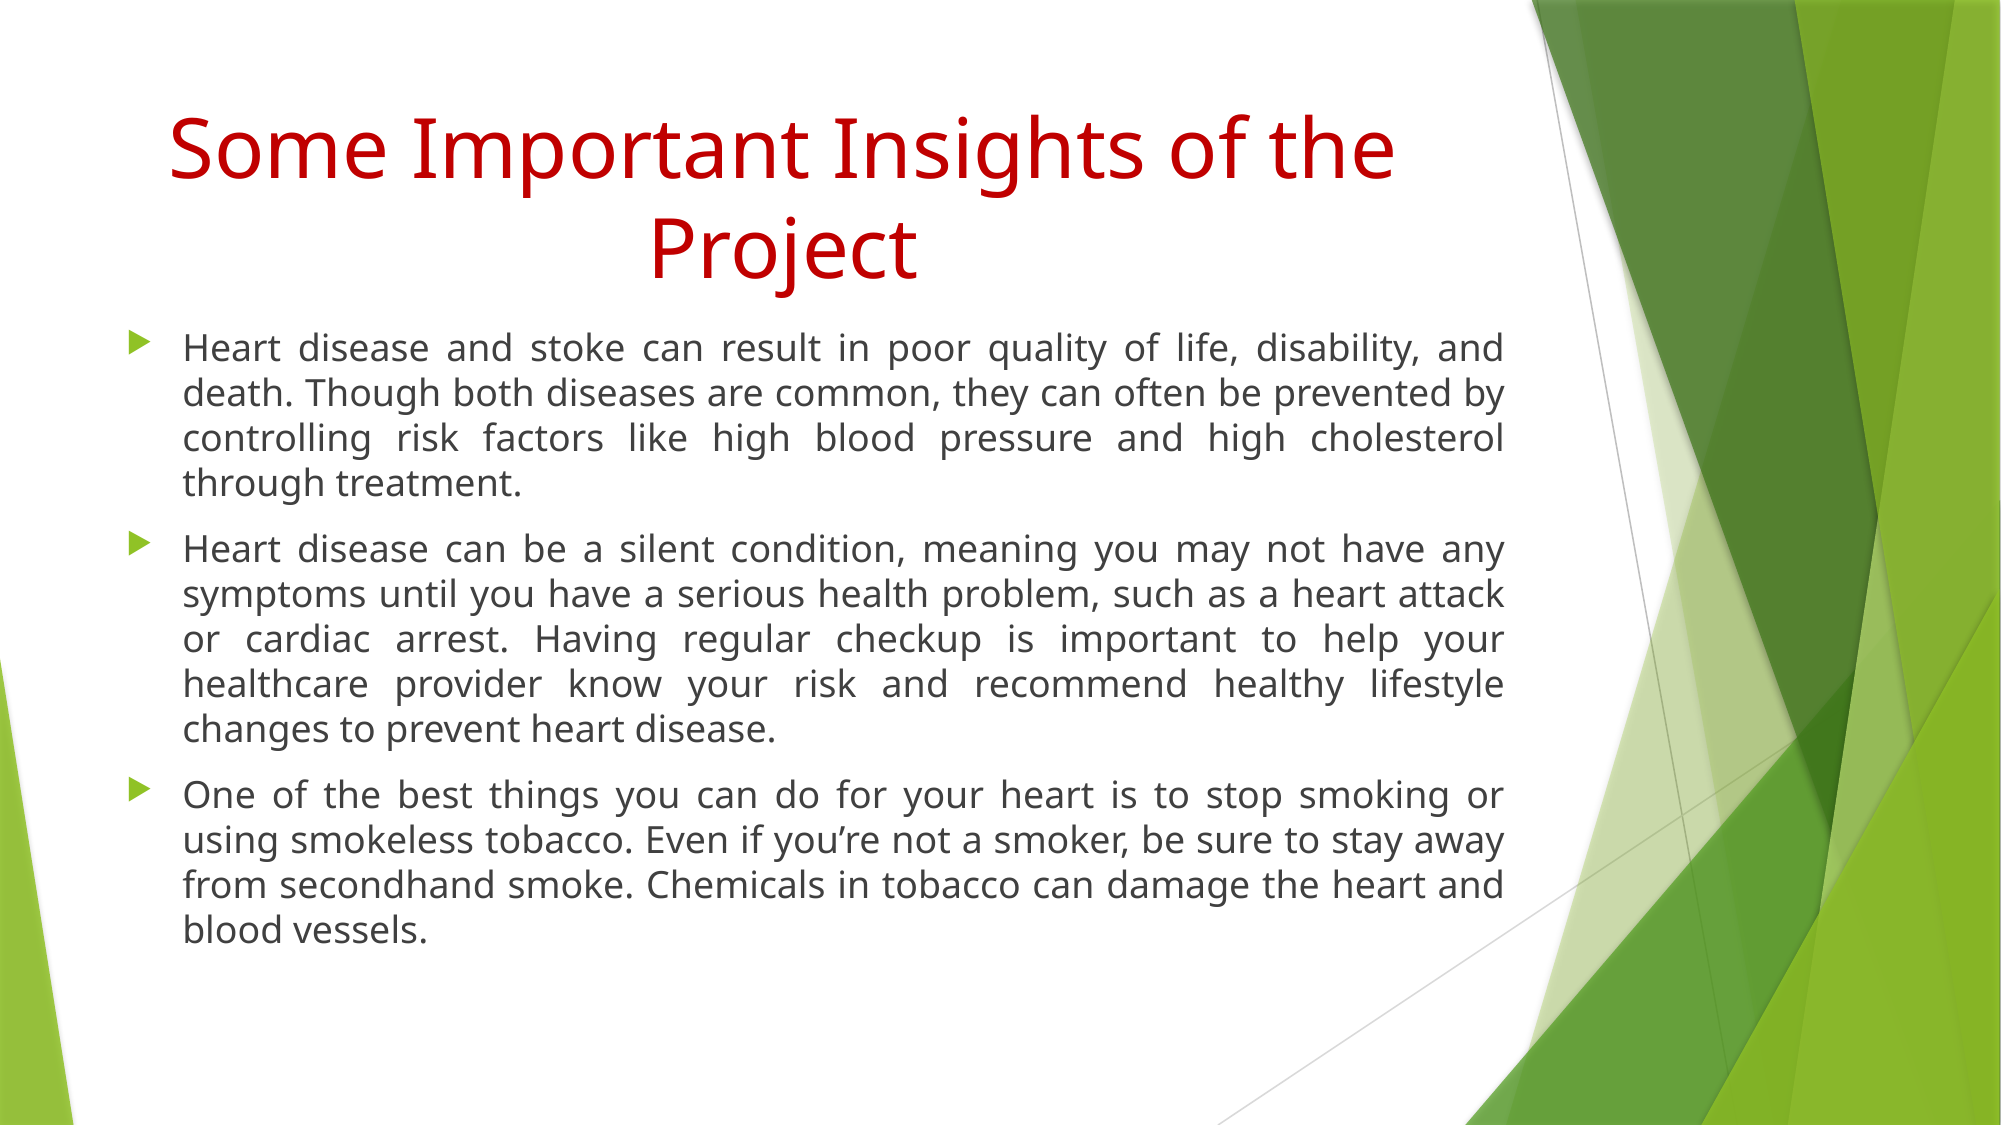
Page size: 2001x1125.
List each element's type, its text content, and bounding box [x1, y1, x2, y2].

title Some Important Insights of the Project [45, 87, 1522, 275]
list Heart disease and stoke can result in poor quality of life, disability, and death. Though both diseases are common, they can often be prevented by controlling risk factors like high blood pressure and high cholesterol through treatment. Heart disease can be a silent condition, meaning you may not have any symptoms until you have a serious health problem, such as a heart attack or cardiac arrest. Having regular checkup is important to help your healthcare provider know your risk and recommend healthy lifestyle changes to prevent heart disease. One of the best things you can do for your heart is to stop smoking or using smokeless tobacco. Even if you’re not a smoker, be sure to stay away from secondhand smoke. Chemicals in tobacco can damage the heart and blood vessels. [111, 316, 1522, 991]
